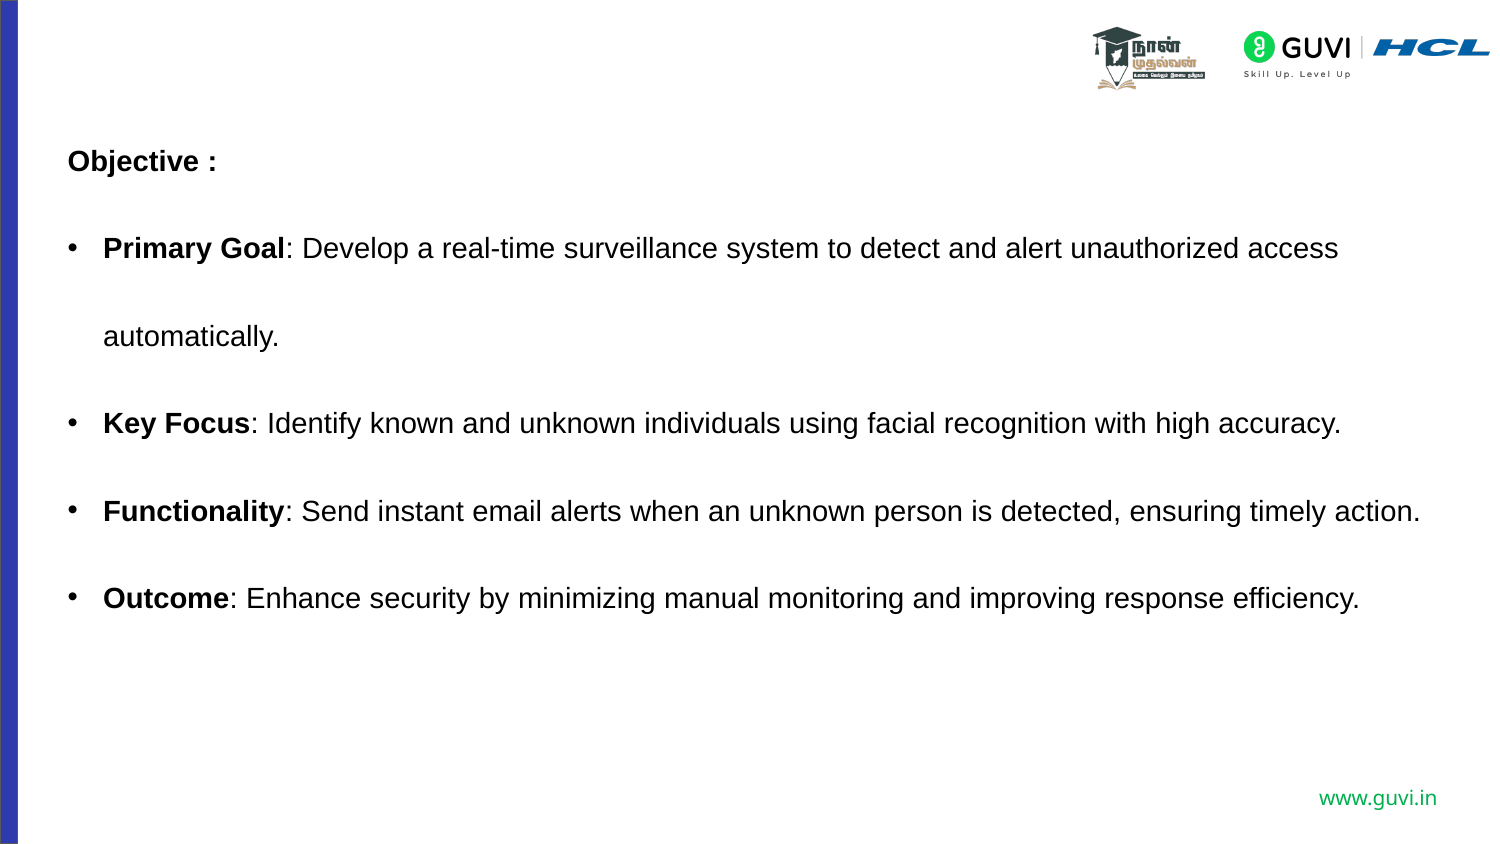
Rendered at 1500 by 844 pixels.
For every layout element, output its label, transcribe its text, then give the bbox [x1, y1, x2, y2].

text_box Objective : Primary Goal: Develop a real-time surveillance system to detect and alert unauthorized access automatically. Key Focus: Identify known and unknown individuals using facial recognition with high accuracy. Functionality: Send instant email alerts when an unknown person is detected, ensuring timely action. Outcome: Enhance security by minimizing manual monitoring and improving response efficiency. [52, 82, 1448, 709]
text_box www.guvi.in [1308, 779, 1448, 810]
picture [1076, 15, 1219, 99]
picture [1244, 31, 1490, 83]
text_box [0, 0, 18, 844]
